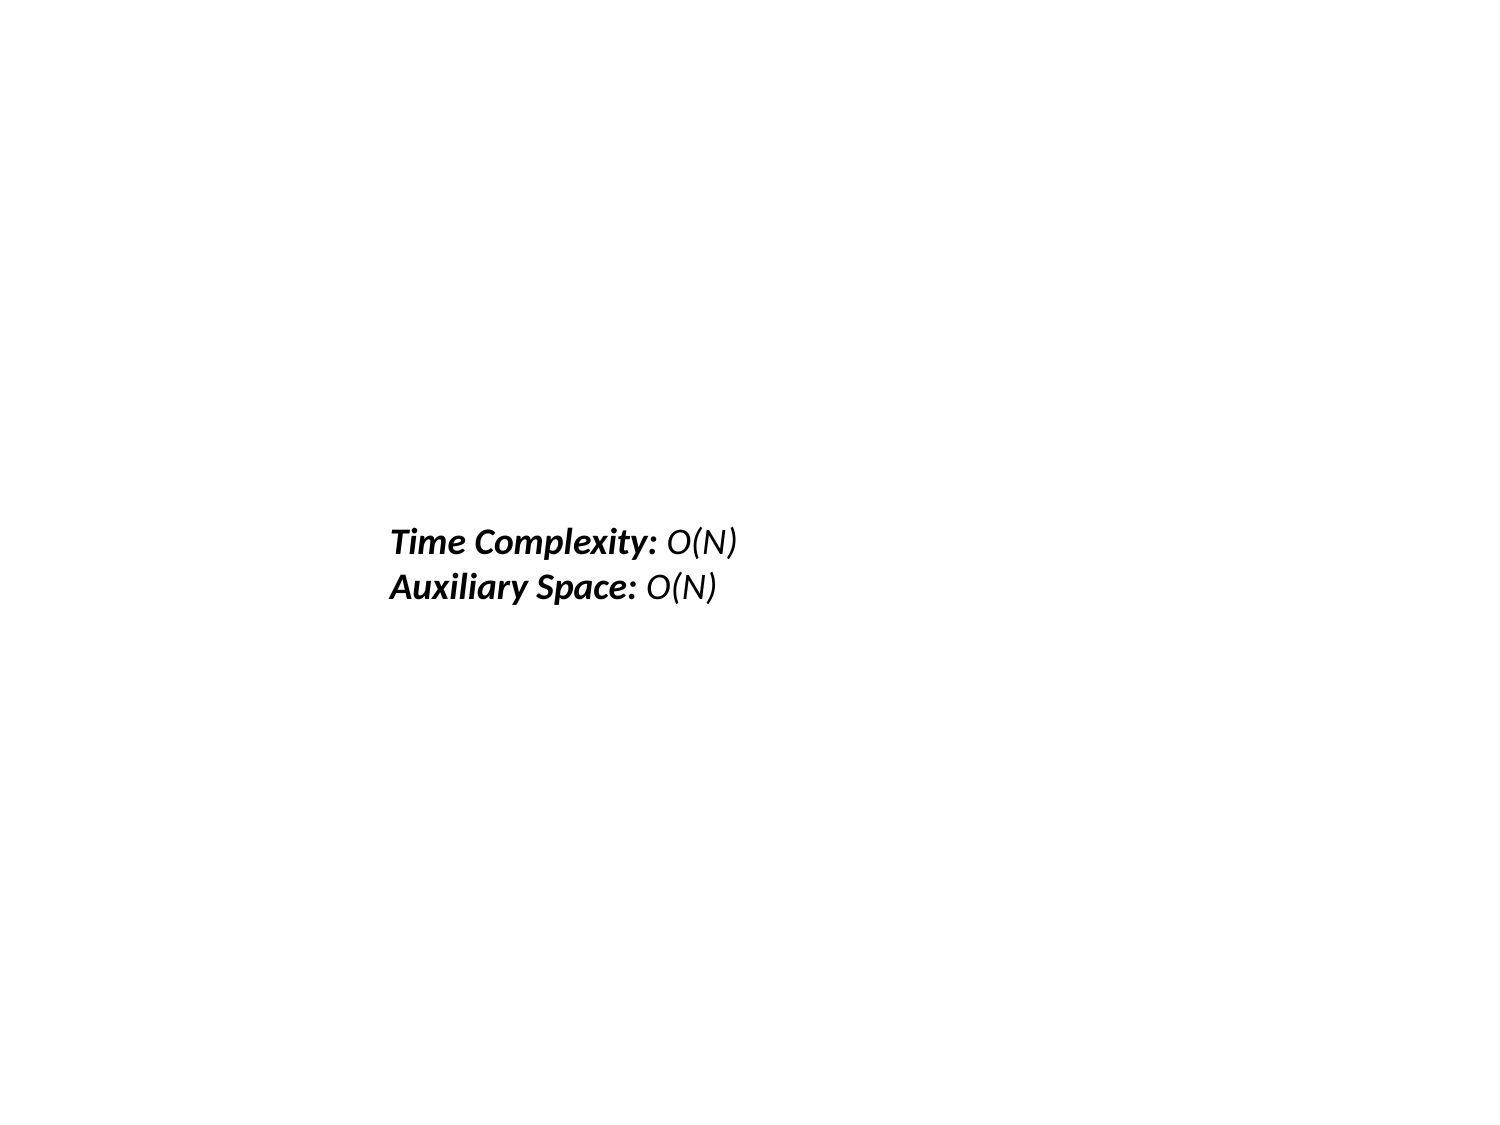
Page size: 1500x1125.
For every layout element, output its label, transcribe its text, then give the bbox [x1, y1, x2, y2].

text_box Time Complexity: O(N) Auxiliary Space: O(N) [374, 509, 1125, 615]
